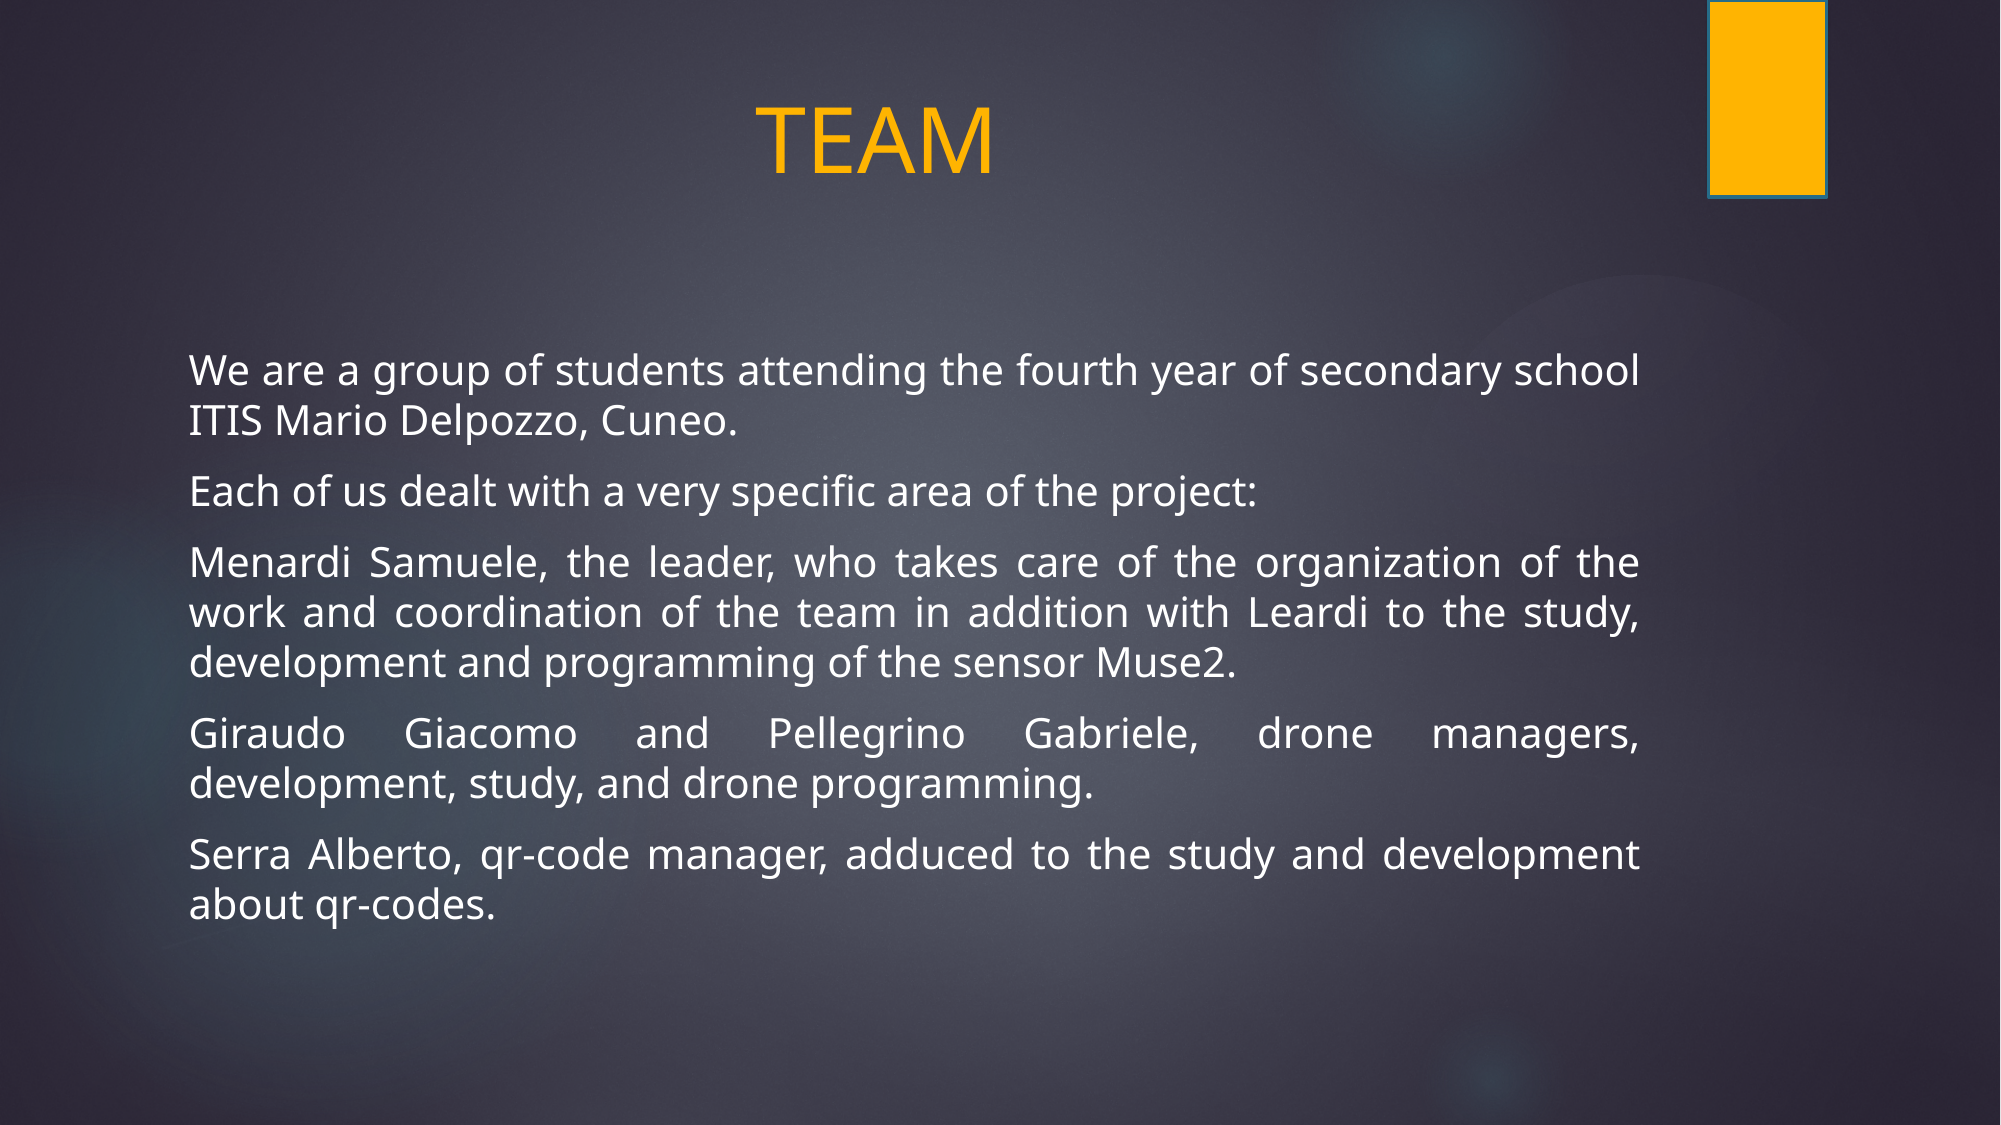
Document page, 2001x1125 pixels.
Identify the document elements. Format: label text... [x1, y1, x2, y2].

picture [0, 0, 2001, 1125]
title TEAM [105, 73, 1650, 305]
text_box [1708, 0, 1827, 198]
list We are a group of students attending the fourth year of secondary school ITIS Mario Delpozzo, Cuneo. Each of us dealt with a very specific area of the project: Menardi Samuele, the leader, who takes care of the organization of the work and coordination of the team in addition with Leardi to the study, development and programming of the sensor Muse2. Giraudo Giacomo and Pellegrino Gabriele, drone managers, development, study, and drone programming. Serra Alberto, qr-code manager, adduced to the study and development about qr-codes. [180, 336, 1650, 1026]
